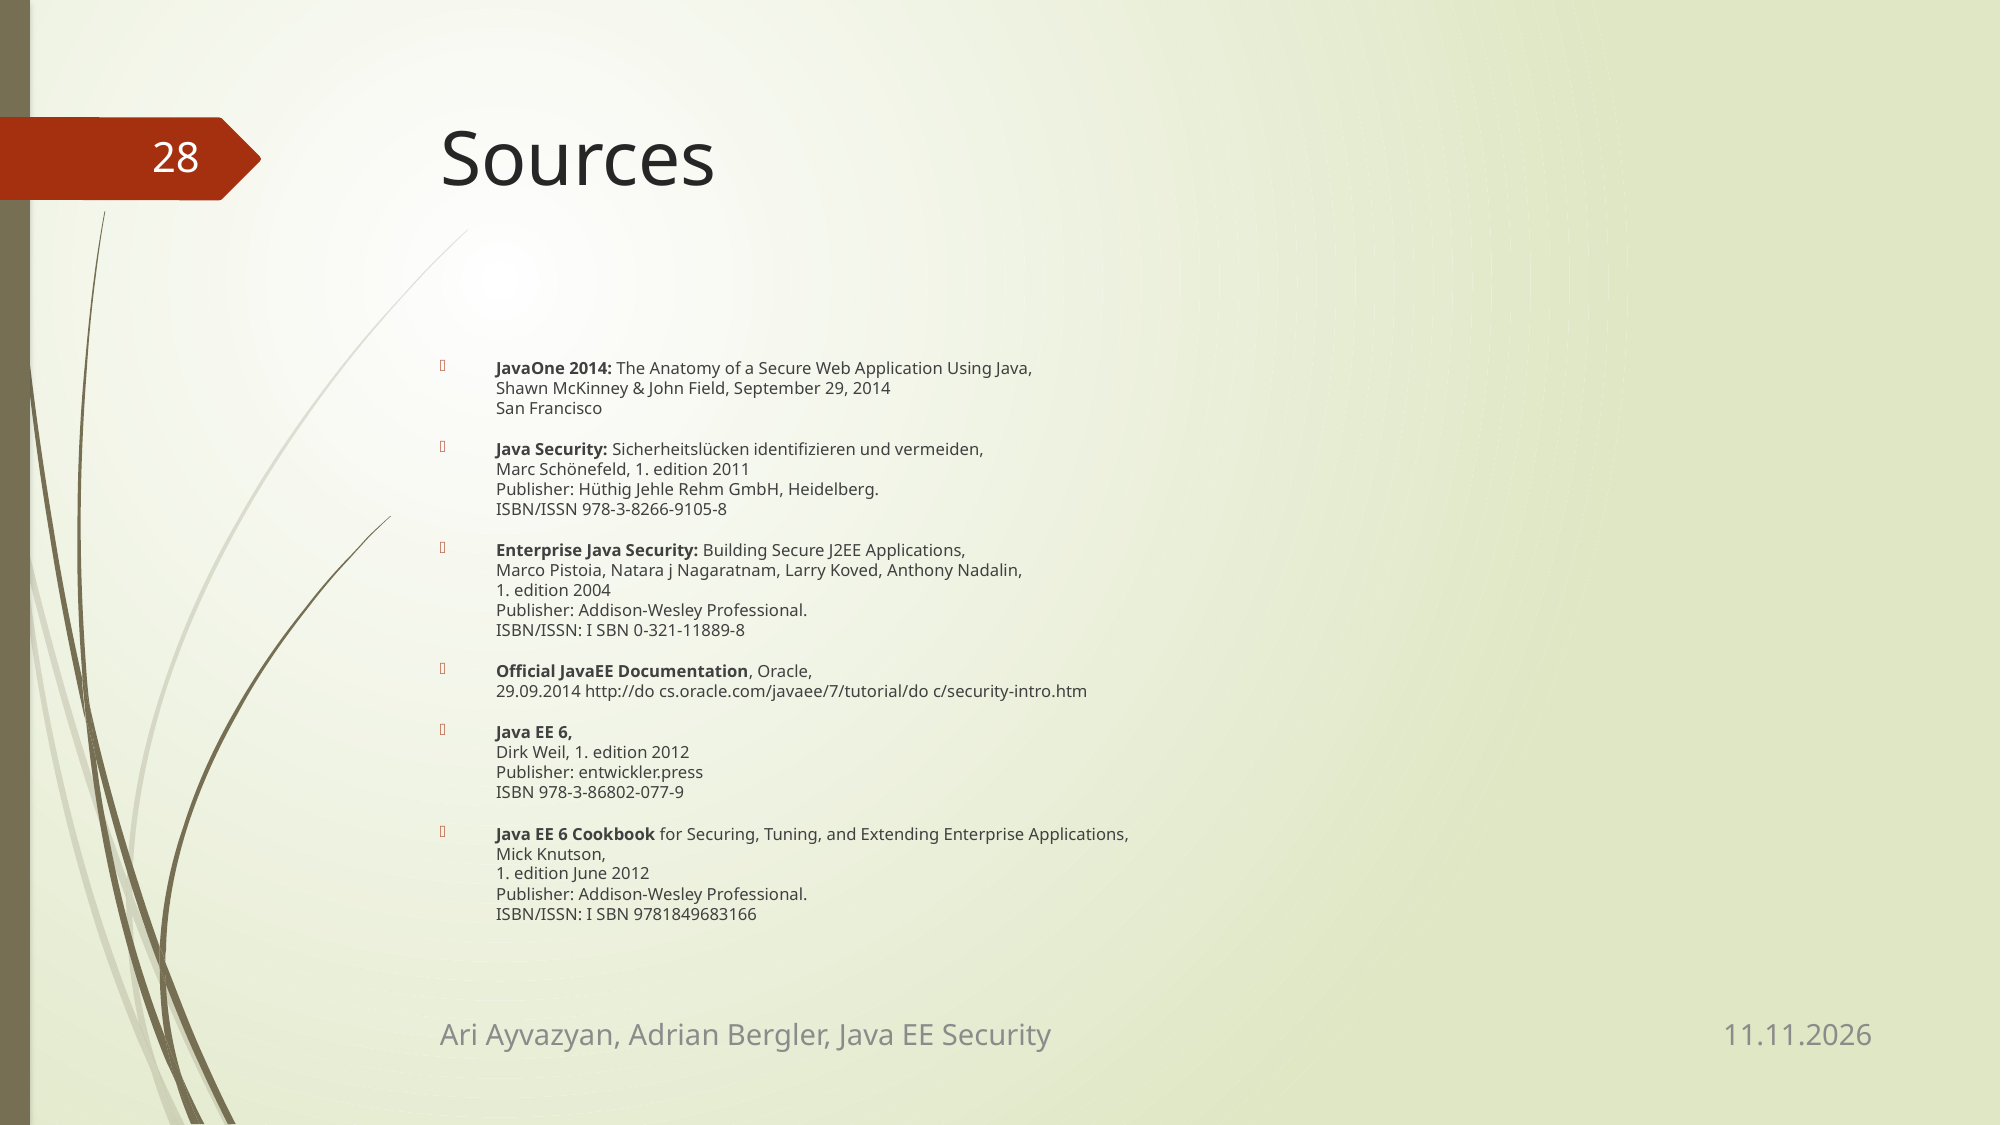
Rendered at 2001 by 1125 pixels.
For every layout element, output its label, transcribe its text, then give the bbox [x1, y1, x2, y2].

footer Ari Ayvazyan, Adrian Bergler, Java EE Security [424, 1006, 1675, 1067]
list JavaOne 2014: The Anatomy of a Secure Web Application Using Java, Shawn McKinney & John Field, September 29, 2014 San Francisco Java Security: Sicherheitslücken identifizieren und vermeiden, Marc Schönefeld, 1. edition 2011 Publisher: Hüthig Jehle Rehm GmbH, Heidelberg. ISBN/ISSN 978-3-8266-9105-8 Enterprise Java Security: Building Secure J2EE Applications, Marco Pistoia, Natara j Nagaratnam, Larry Koved, Anthony Nadalin, 1. edition 2004 Publisher: Addison-Wesley Professional. ISBN/ISSN: I SBN 0-321-11889-8 Official JavaEE Documentation, Oracle, 29.09.2014 http://do cs.oracle.com/javaee/7/tutorial/do c/security-intro.htm Java EE 6, Dirk Weil, 1. edition 2012 Publisher: entwickler.press ISBN 978-3-86802-077-9 Java EE 6 Cookbook for Securing, Tuning, and Extending Enterprise Applications, Mick Knutson, 1. edition June 2012 Publisher: Addison-Wesley Professional. ISBN/ISSN: I SBN 9781849683166 [424, 350, 1888, 970]
slide_number 28 [87, 129, 216, 190]
title Sources [425, 102, 1888, 313]
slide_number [1699, 1005, 1888, 1067]
